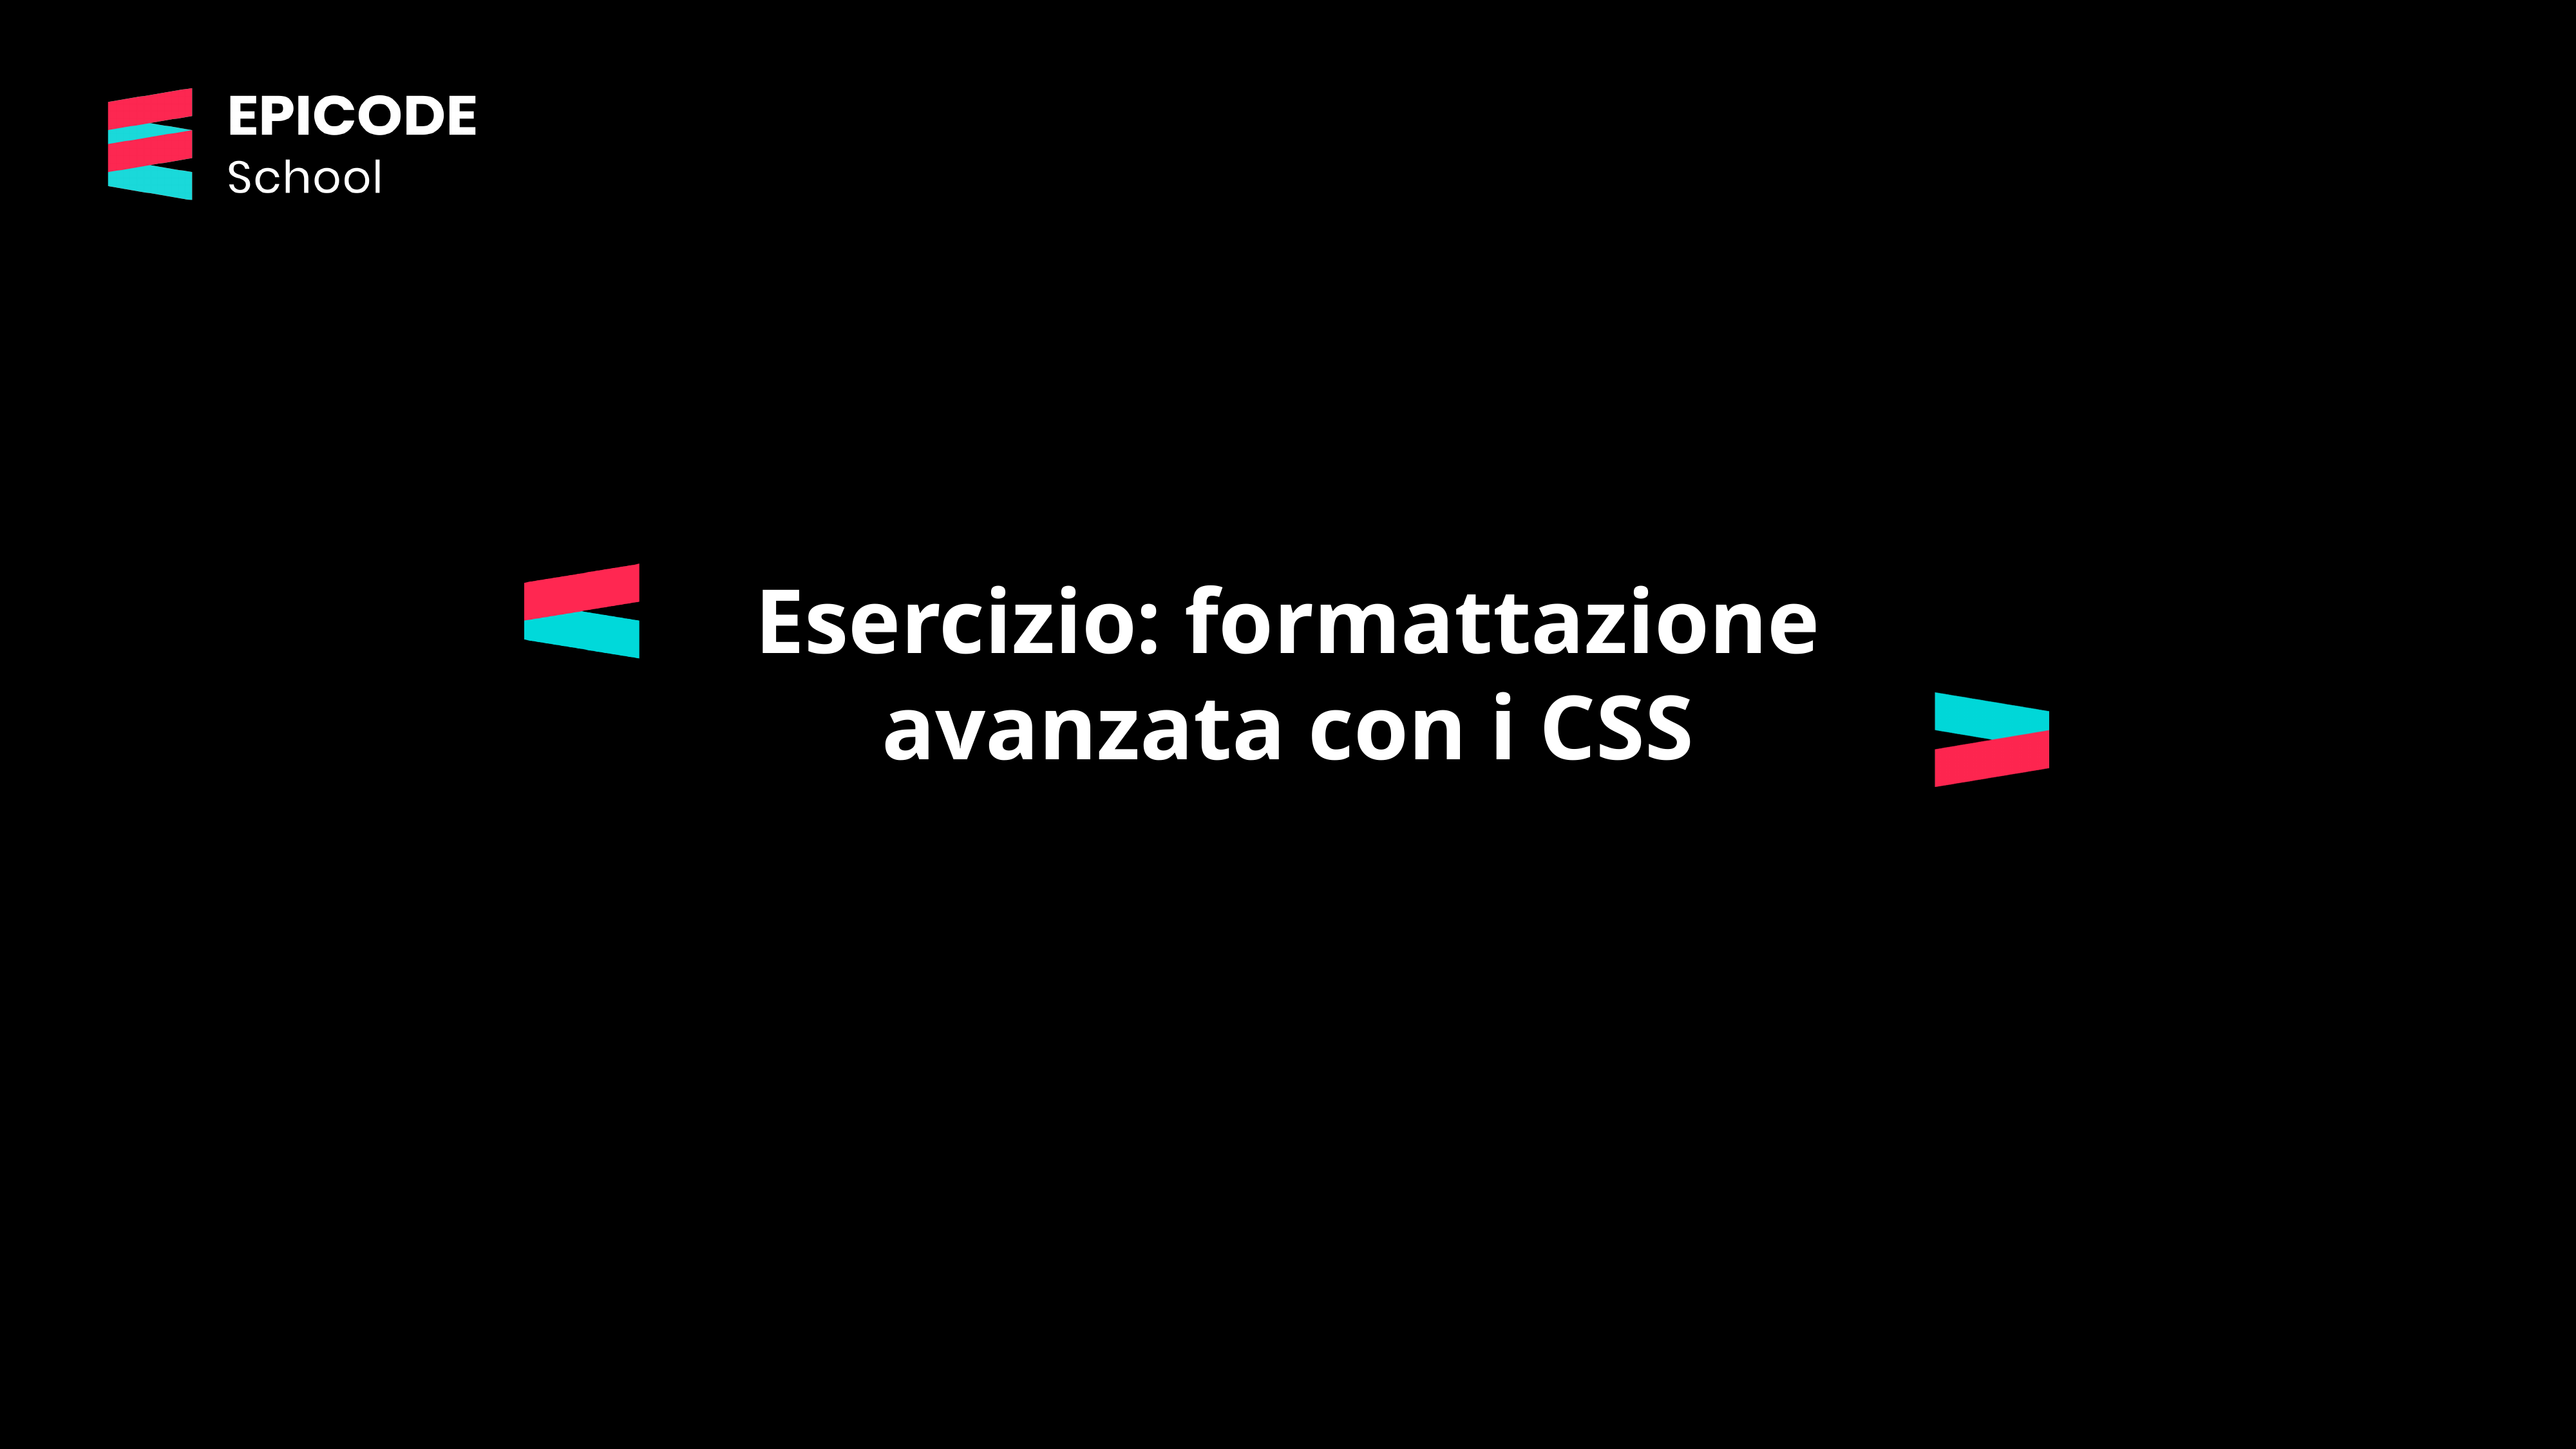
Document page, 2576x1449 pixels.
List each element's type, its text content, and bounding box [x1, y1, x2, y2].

picture [102, 82, 483, 207]
text_box Esercizio: formattazione avanzata con i CSS [346, 565, 2229, 884]
picture [524, 563, 639, 659]
picture [1935, 691, 2050, 787]
